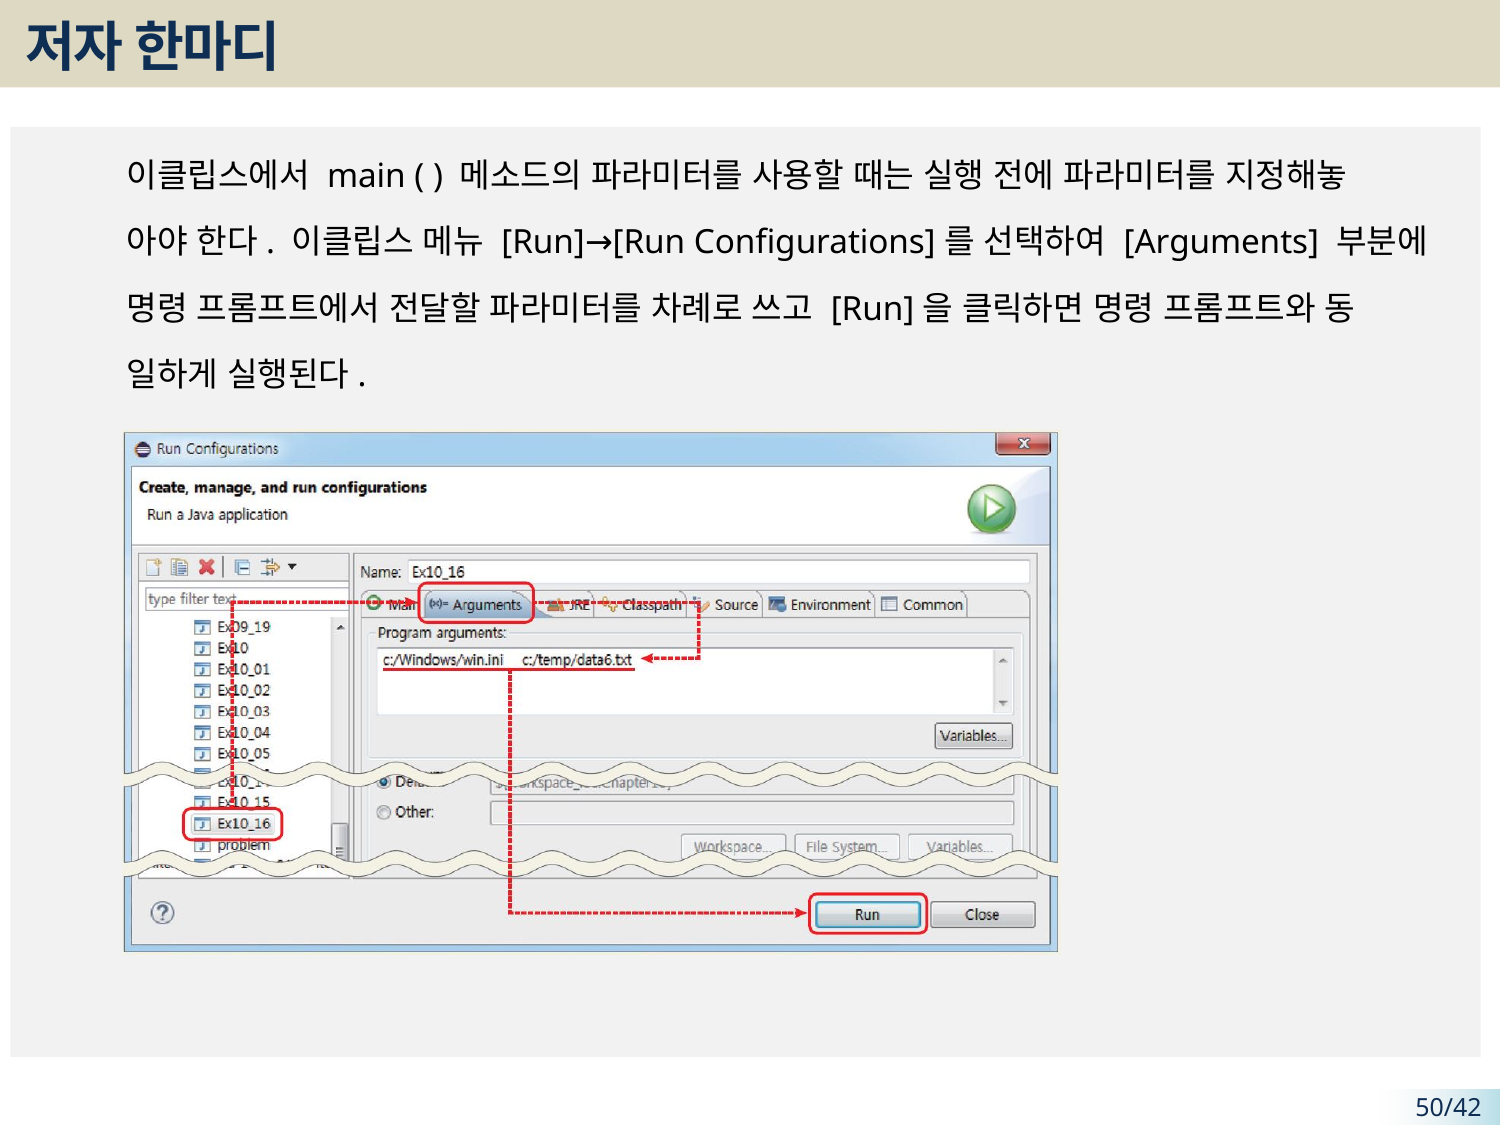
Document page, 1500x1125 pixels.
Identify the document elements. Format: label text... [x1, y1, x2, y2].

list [122, 429, 1061, 955]
text_box 이클립스에서 main ( ) 메소드의 파라미터를 사용할 때는 실행 전에 파라미터를 지정해놓 아야 한다. 이클립스 메뉴 [Run]→[Run Configurations]를 선택하여 [Arguments] 부분에 명령 프롬프트에서 전달할 파라미터를 차례로 쓰고 [Run]을 클릭하면 명령 프롬프트와 동 일하게 실행된다. [10, 126, 1481, 1057]
title 저자 한마디 [10, 5, 1288, 84]
